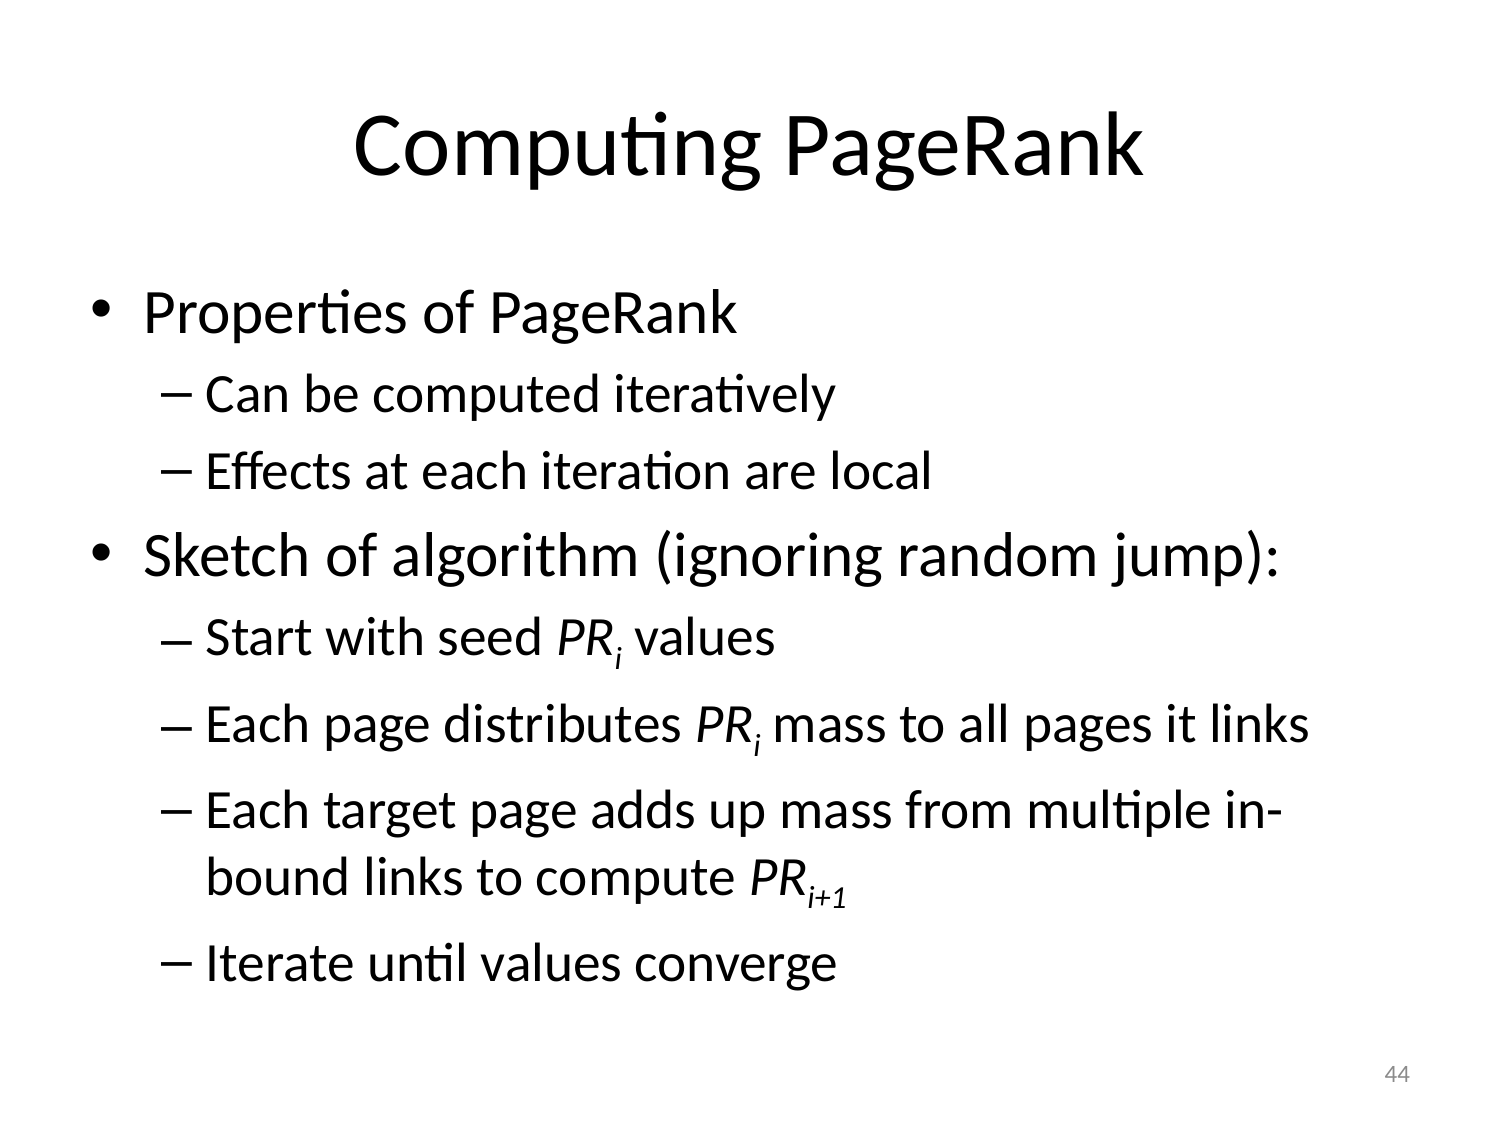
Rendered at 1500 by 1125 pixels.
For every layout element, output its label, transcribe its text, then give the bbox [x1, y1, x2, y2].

title Computing PageRank [75, 45, 1425, 233]
slide_number 44 [1074, 1042, 1425, 1103]
list Properties of PageRank Can be computed iteratively Effects at each iteration are local Sketch of algorithm (ignoring random jump): Start with seed PRi values Each page distributes PRi mass to all pages it links Each target page adds up mass from multiple in-bound links to compute PRi+1 Iterate until values converge [75, 262, 1425, 1005]
